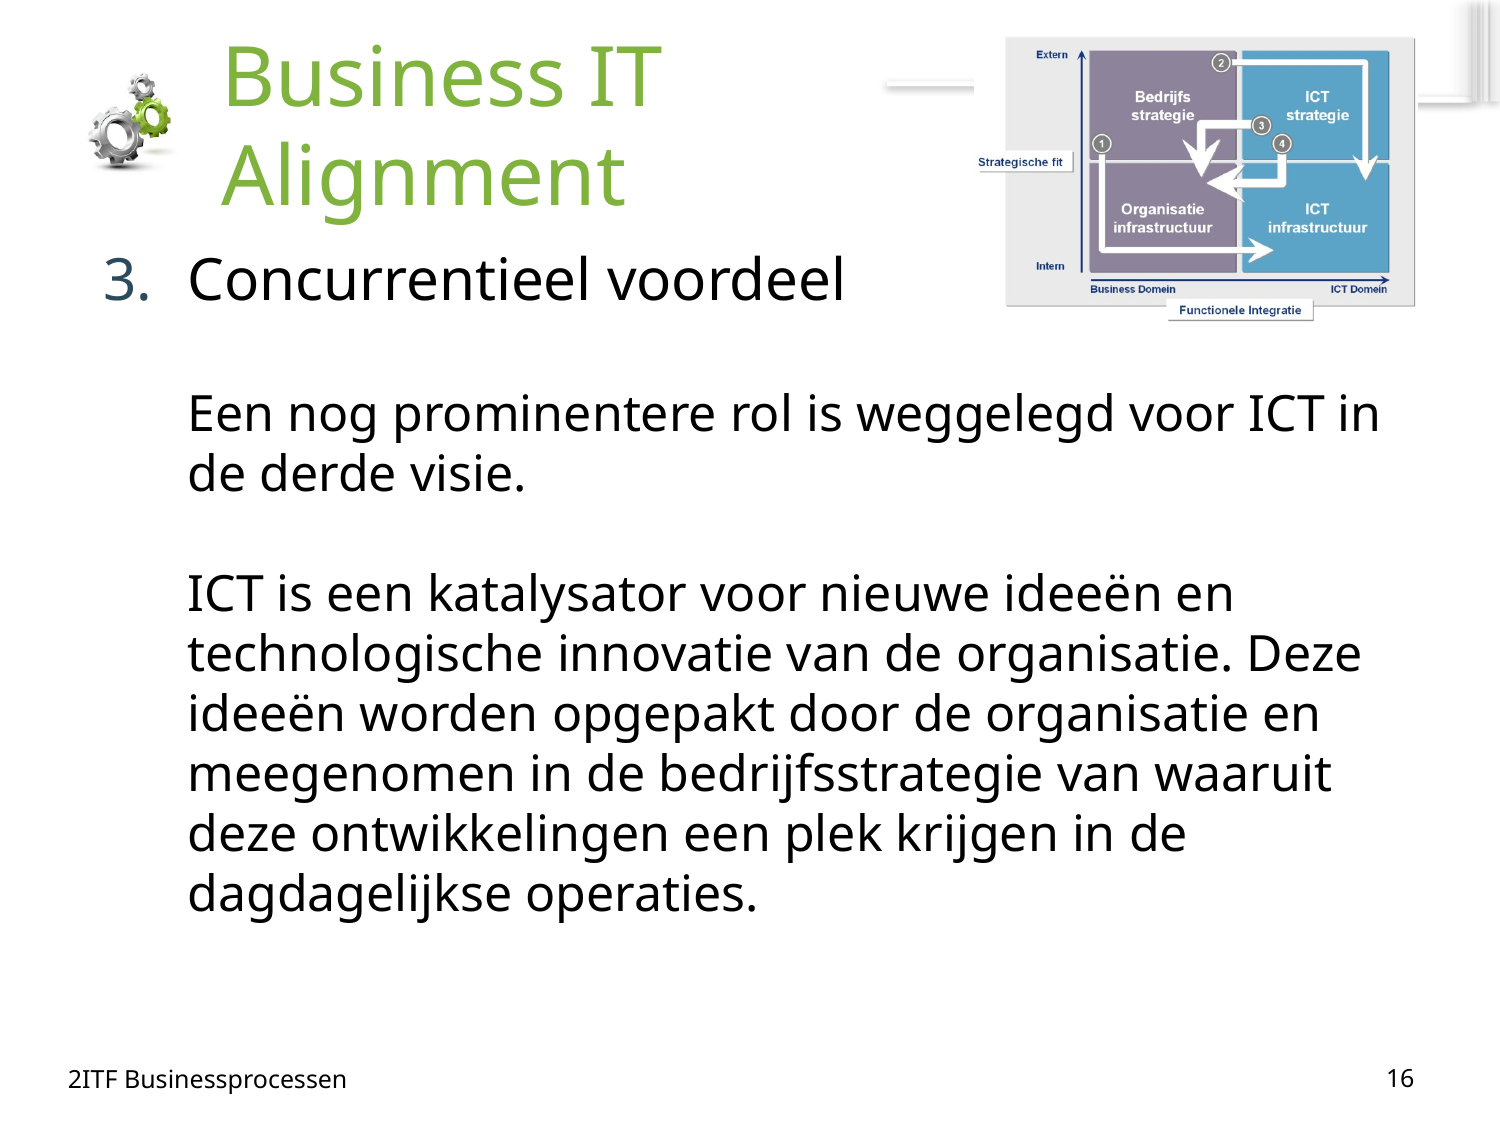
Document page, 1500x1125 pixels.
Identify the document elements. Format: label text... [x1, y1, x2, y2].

slide_number 16 [1371, 1054, 1497, 1115]
picture [78, 69, 186, 176]
picture [974, 32, 1419, 325]
list Concurrentieel voordeel Een nog prominentere rol is weggelegd voor ICT in de derde visie. ICT is een katalysator voor nieuwe ideeën en technologische innovatie van de organisatie. Deze ideeën worden opgepakt door de organisatie en meegenomen in de bedrijfsstrategie van waaruit deze ontwikkelingen een plek krijgen in de dagdagelijkse operaties. [70, 234, 1421, 1055]
title Business IT Alignment [206, 35, 969, 211]
